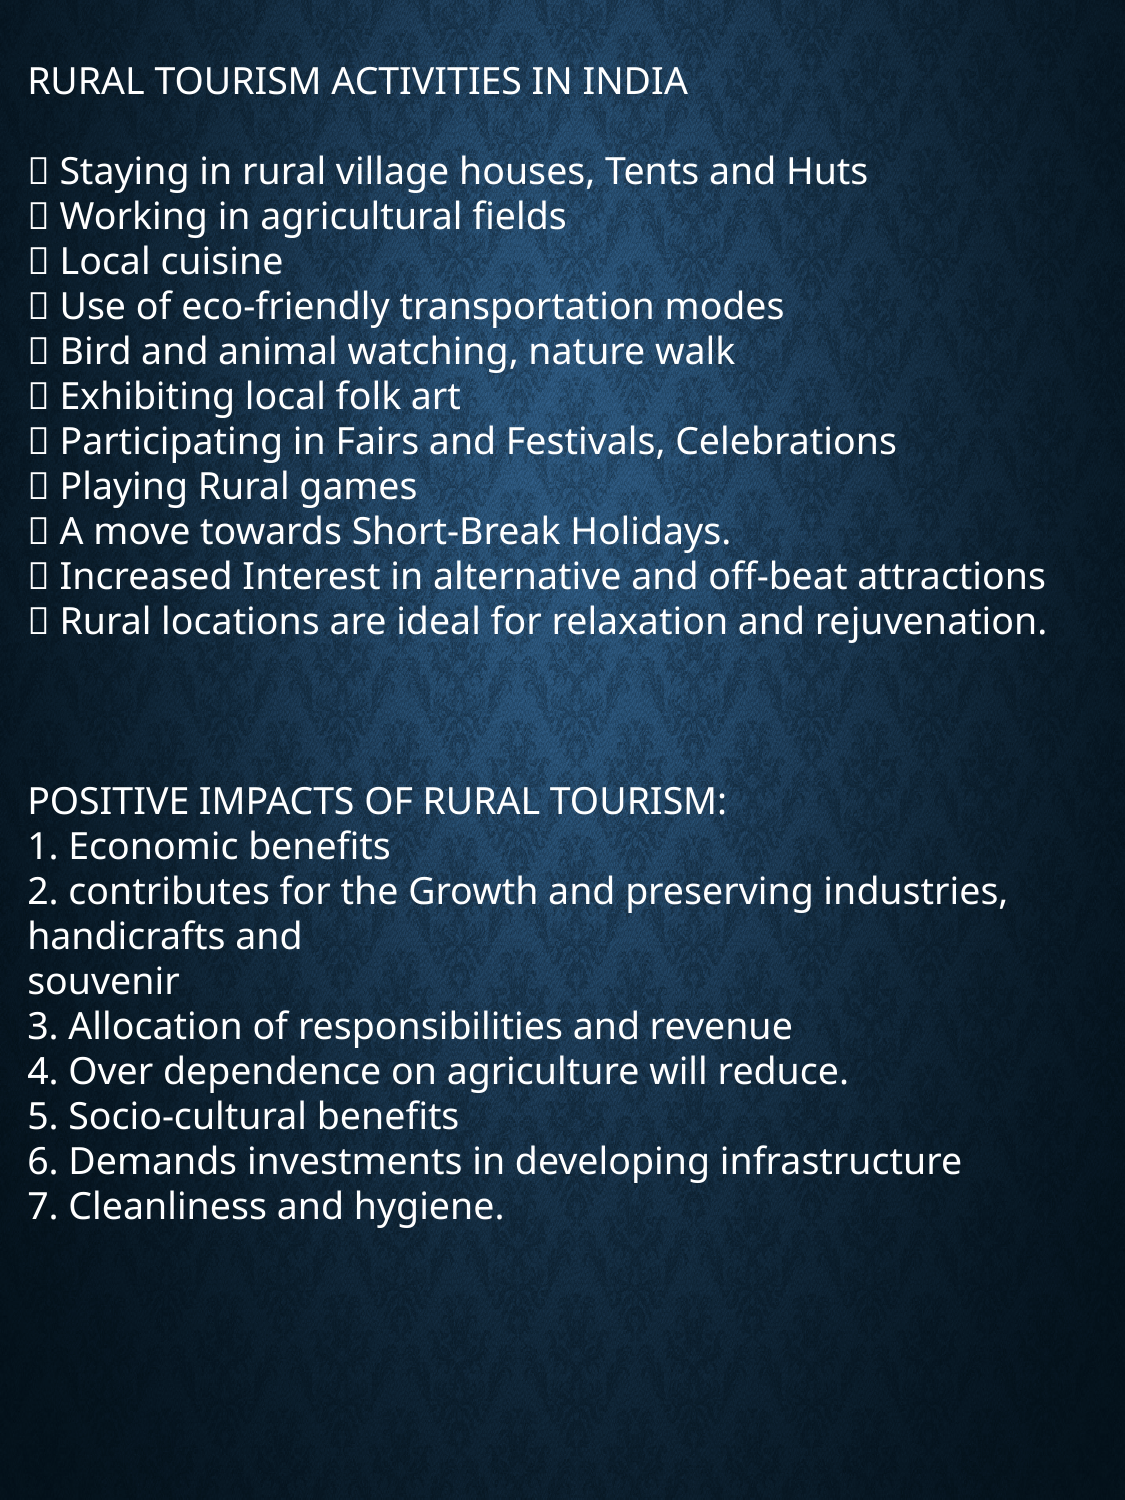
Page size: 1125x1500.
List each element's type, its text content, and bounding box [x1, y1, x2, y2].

text_box RURAL TOURISM ACTIVITIES IN INDIA  Staying in rural village houses, Tents and Huts  Working in agricultural fields  Local cuisine  Use of eco-friendly transportation modes  Bird and animal watching, nature walk  Exhibiting local folk art  Participating in Fairs and Festivals, Celebrations  Playing Rural games  A move towards Short-Break Holidays.  Increased Interest in alternative and off-beat attractions  Rural locations are ideal for relaxation and rejuvenation. POSITIVE IMPACTS OF RURAL TOURISM: 1. Economic benefits 2. contributes for the Growth and preserving industries, handicrafts and souvenir 3. Allocation of responsibilities and revenue 4. Over dependence on agriculture will reduce. 5. Socio-cultural benefits 6. Demands investments in developing infrastructure 7. Cleanliness and hygiene. [12, 49, 1113, 1235]
